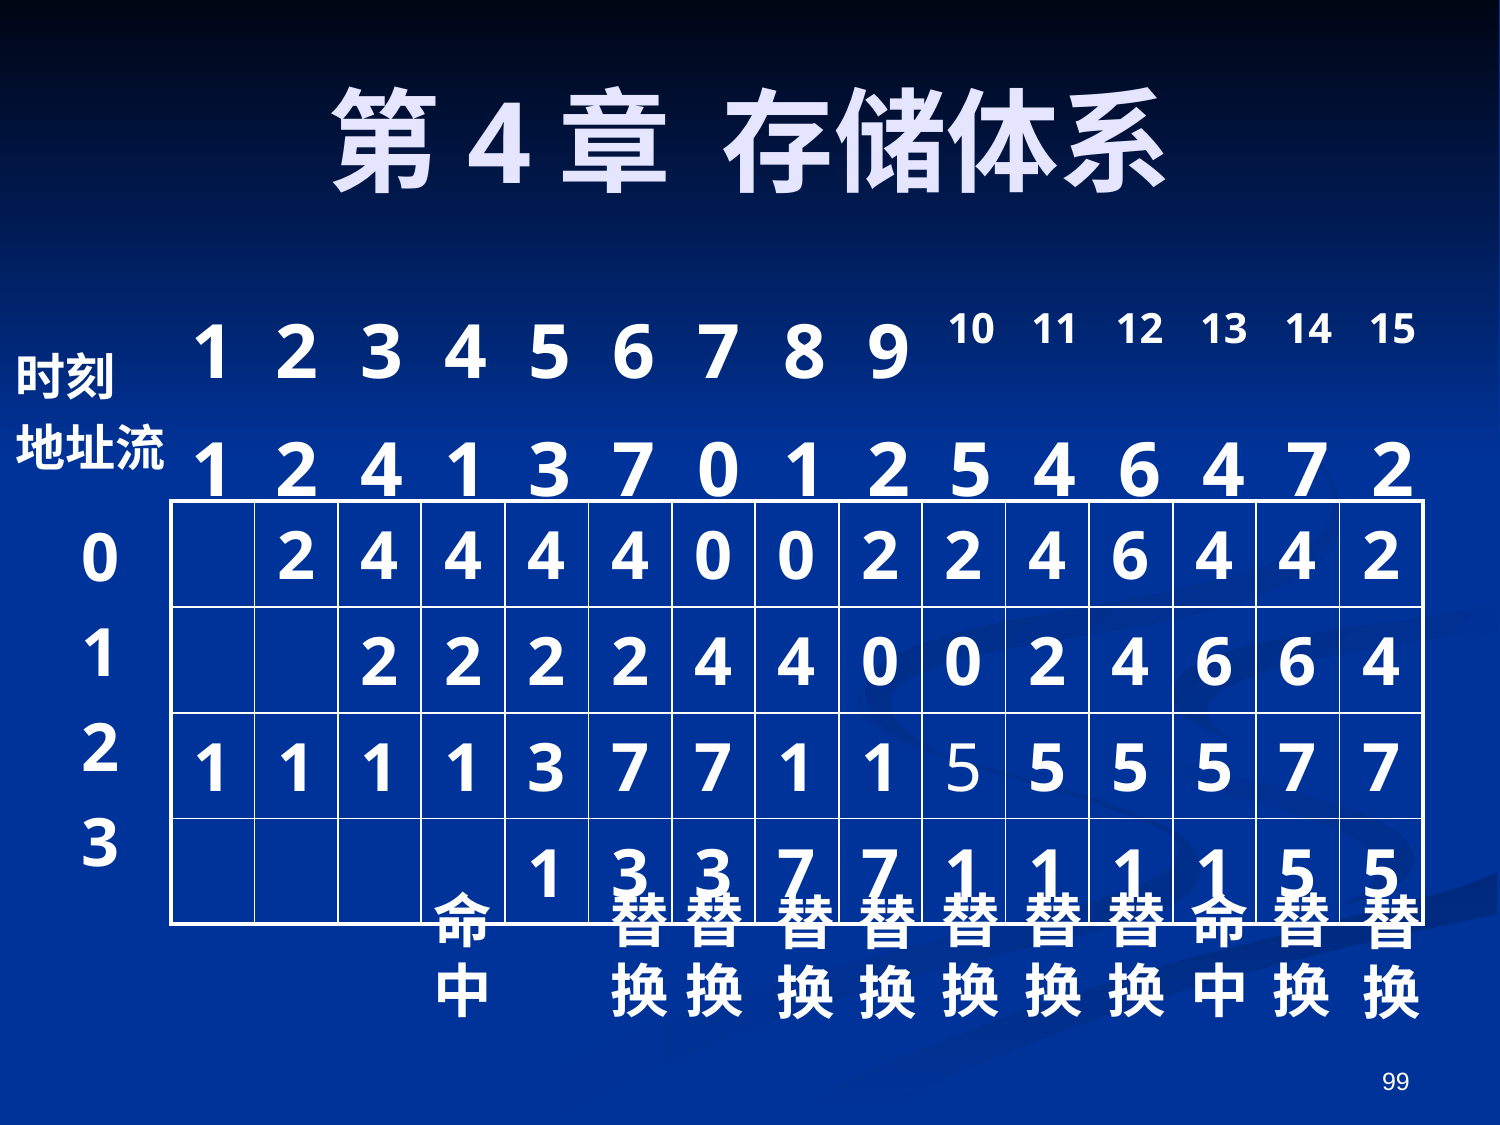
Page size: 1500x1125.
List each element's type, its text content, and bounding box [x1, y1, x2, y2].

table_cell 5 [929, 408, 1013, 526]
table_cell 1 [923, 819, 1005, 922]
table_cell 1 [255, 714, 337, 818]
table_cell 1 [506, 819, 588, 922]
table_cell 7 [840, 819, 921, 922]
table_cell 2 [850, 408, 929, 526]
table_cell 4 [1090, 608, 1172, 712]
table_cell 1 [1174, 819, 1255, 922]
table_cell 1 [756, 714, 838, 818]
table_header 6 [1090, 526, 1172, 606]
table_cell 1 [1006, 819, 1088, 922]
table_header 2 [1340, 526, 1421, 606]
table_cell 0 [676, 408, 761, 526]
table_cell 1 [840, 714, 921, 818]
table_cell 5 [1174, 714, 1255, 818]
table_cell 7 [1266, 408, 1350, 526]
table_header 2 [255, 291, 340, 408]
table_cell 2 [65, 692, 137, 787]
table_cell 5 [1257, 819, 1339, 922]
table_cell 1 [761, 408, 850, 526]
table_header 4 [1174, 526, 1255, 606]
title 第4章 存储体系 [74, 44, 1426, 233]
table_cell 2 [339, 608, 420, 712]
table_cell [255, 819, 337, 922]
table_cell 1 [339, 714, 420, 818]
table_cell [173, 608, 254, 712]
text_box 命中 [1175, 876, 1251, 1032]
table_cell 1 [1090, 819, 1172, 922]
table_header 14 [1266, 291, 1350, 408]
table_header 0 [673, 526, 754, 606]
text_box 替换 [1092, 876, 1168, 1032]
table_cell 3 [673, 819, 754, 922]
table_header 8 [761, 291, 850, 408]
table_header 1 [171, 291, 255, 408]
table_cell [339, 819, 420, 922]
table_header 0 [756, 526, 838, 606]
text_box 命中 [419, 876, 495, 1032]
text_box 替换 [596, 876, 671, 1032]
table_cell 7 [592, 408, 676, 526]
table_cell 3 [589, 819, 671, 922]
table_cell 2 [422, 608, 504, 712]
table_cell 3 [506, 714, 588, 818]
text_box 替换 [1347, 878, 1423, 1034]
table_cell 5 [1006, 714, 1088, 818]
table_cell 5 [1340, 819, 1421, 922]
table_header 5 [508, 291, 592, 408]
table_header 9 [850, 291, 929, 408]
table_header 11 [1013, 291, 1097, 408]
table_cell 1 [173, 714, 254, 818]
table_header 0 [65, 502, 137, 597]
table_header 12 [1097, 291, 1182, 408]
table_cell 7 [673, 714, 754, 818]
table_cell [255, 608, 337, 712]
table_cell 4 [673, 608, 754, 712]
table_header 4 [1006, 526, 1088, 606]
table_cell 1 [424, 408, 508, 526]
table_header 4 [589, 526, 671, 606]
table_cell 4 [1013, 408, 1097, 526]
table_cell 2 [1006, 608, 1088, 712]
text_box 替换 [1257, 876, 1333, 1032]
table_cell 4 [1340, 608, 1421, 712]
table_header [173, 526, 254, 606]
text_box 替换 [761, 878, 837, 1034]
table_cell 3 [65, 787, 137, 882]
table_cell 4 [340, 408, 424, 526]
table_cell 5 [1090, 714, 1172, 818]
table_cell 3 [508, 408, 592, 526]
table_cell 2 [255, 408, 340, 526]
text_box 替换 [927, 876, 1002, 1032]
table_header 4 [339, 526, 420, 606]
table_cell 0 [840, 608, 921, 712]
text_box 时刻 [0, 337, 131, 408]
table_cell 4 [756, 608, 838, 712]
table_cell [422, 819, 504, 922]
table_cell 6 [1257, 608, 1339, 712]
table_cell 0 [923, 608, 1005, 712]
table_cell 1 [422, 714, 504, 818]
table_cell 6 [1174, 608, 1255, 712]
table_cell 2 [589, 608, 671, 712]
table_header 4 [424, 291, 508, 408]
table_cell 4 [1182, 408, 1266, 526]
text_box 替换 [671, 876, 746, 1032]
table_cell 6 [1097, 408, 1182, 526]
table_header 7 [676, 291, 761, 408]
text_box 替换 [1009, 876, 1085, 1032]
table_header 2 [255, 526, 337, 606]
table_header 2 [923, 526, 1005, 606]
text_box 地址流 [0, 408, 181, 484]
table_cell 7 [756, 819, 838, 922]
table_header 2 [840, 526, 921, 606]
slide_number 99 [1074, 1024, 1426, 1104]
text_box 替换 [843, 878, 919, 1034]
table_header 4 [422, 526, 504, 606]
table_cell 7 [1257, 714, 1339, 818]
table_header 4 [506, 526, 588, 606]
table_header 6 [592, 291, 676, 408]
table_cell 7 [1340, 714, 1421, 818]
table_cell 2 [506, 608, 588, 712]
table_cell 7 [589, 714, 671, 818]
table_cell [173, 819, 254, 922]
table_header 10 [929, 291, 1013, 408]
table_header 13 [1182, 291, 1266, 408]
table_header 3 [340, 291, 424, 408]
table_header 15 [1350, 291, 1435, 408]
table_cell 2 [1350, 408, 1435, 526]
table_header 4 [1257, 526, 1339, 606]
table_cell 5 [923, 714, 1005, 818]
table_cell 1 [65, 597, 137, 692]
table_cell 1 [171, 408, 255, 526]
